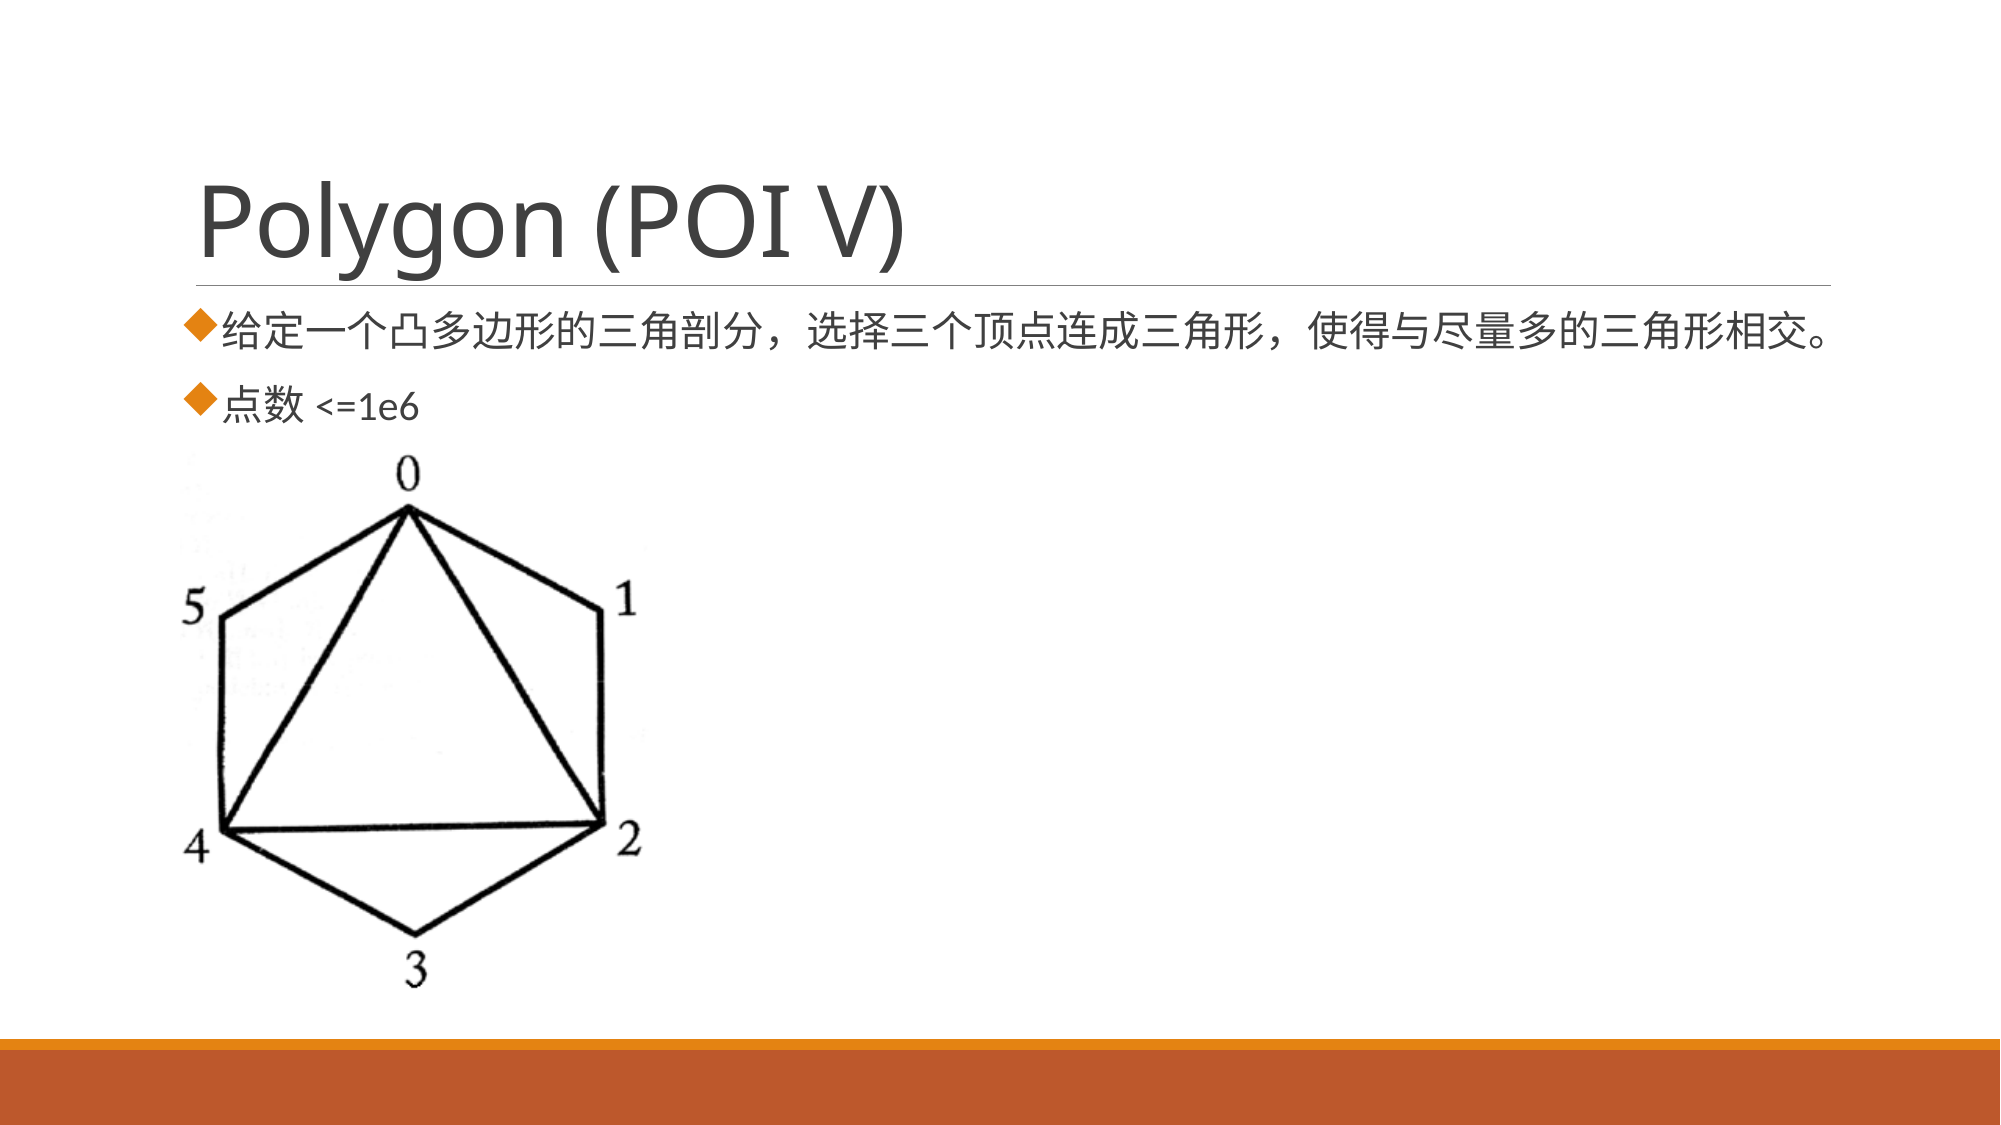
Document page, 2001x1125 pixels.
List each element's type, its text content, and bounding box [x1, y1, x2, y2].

title Polygon (POI V) [180, 47, 1830, 285]
picture [179, 451, 650, 996]
list 给定一个凸多边形的三角剖分，选择三个顶点连成三角形，使得与尽量多的三角形相交。 点数<=1e6 [180, 302, 1830, 963]
